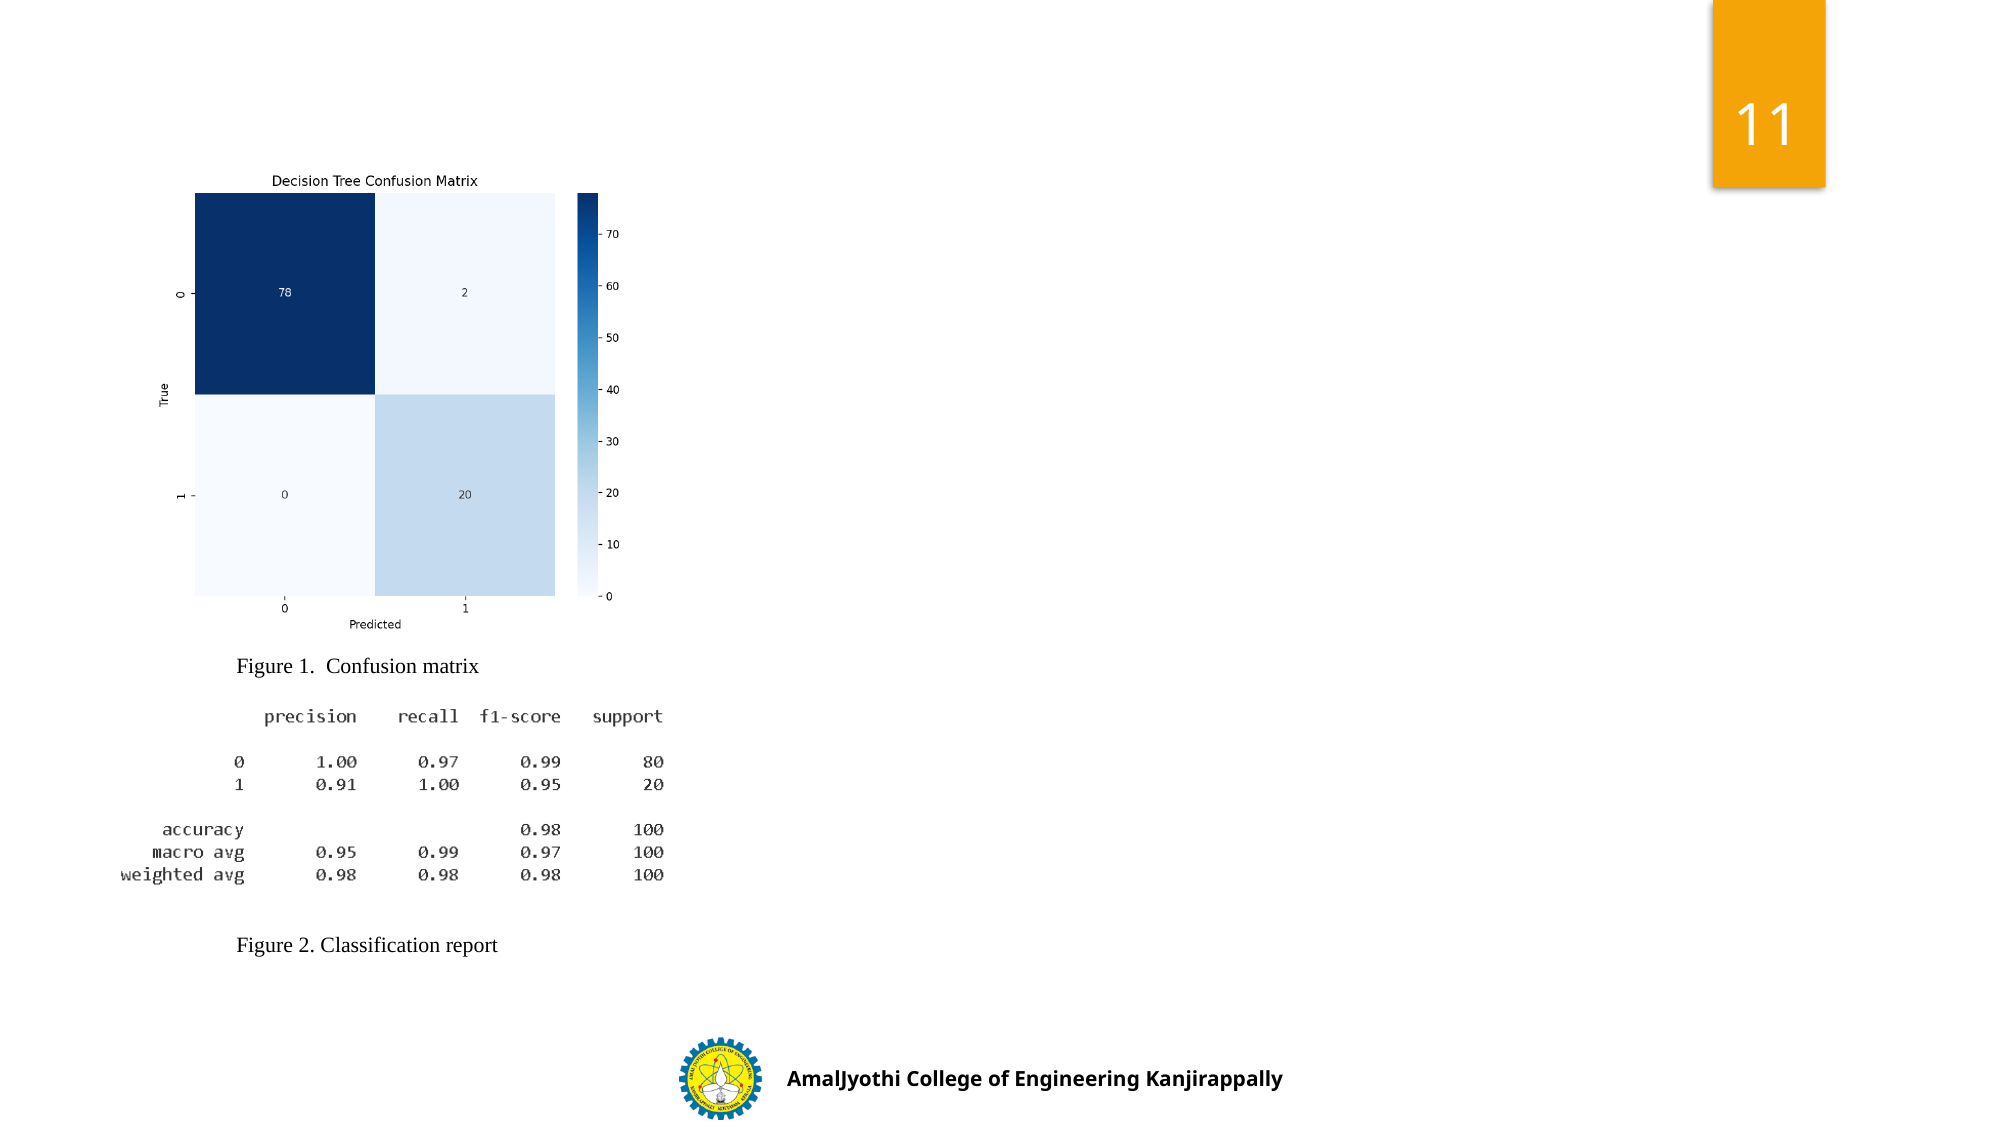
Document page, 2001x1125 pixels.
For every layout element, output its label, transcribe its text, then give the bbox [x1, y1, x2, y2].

picture [109, 705, 739, 904]
text_box Figure 2. Classification report [221, 923, 695, 965]
picture [688, 1046, 753, 1112]
picture [732, 1082, 762, 1120]
picture [679, 1037, 718, 1076]
picture [724, 1037, 762, 1069]
text_box Figure 1. Confusion matrix [221, 644, 695, 685]
slide_number 11 [1698, 48, 1836, 175]
picture [679, 1082, 710, 1120]
picture [149, 165, 667, 635]
footer AmalJyothi College of Engineering Kanjirappally [772, 1053, 1406, 1104]
